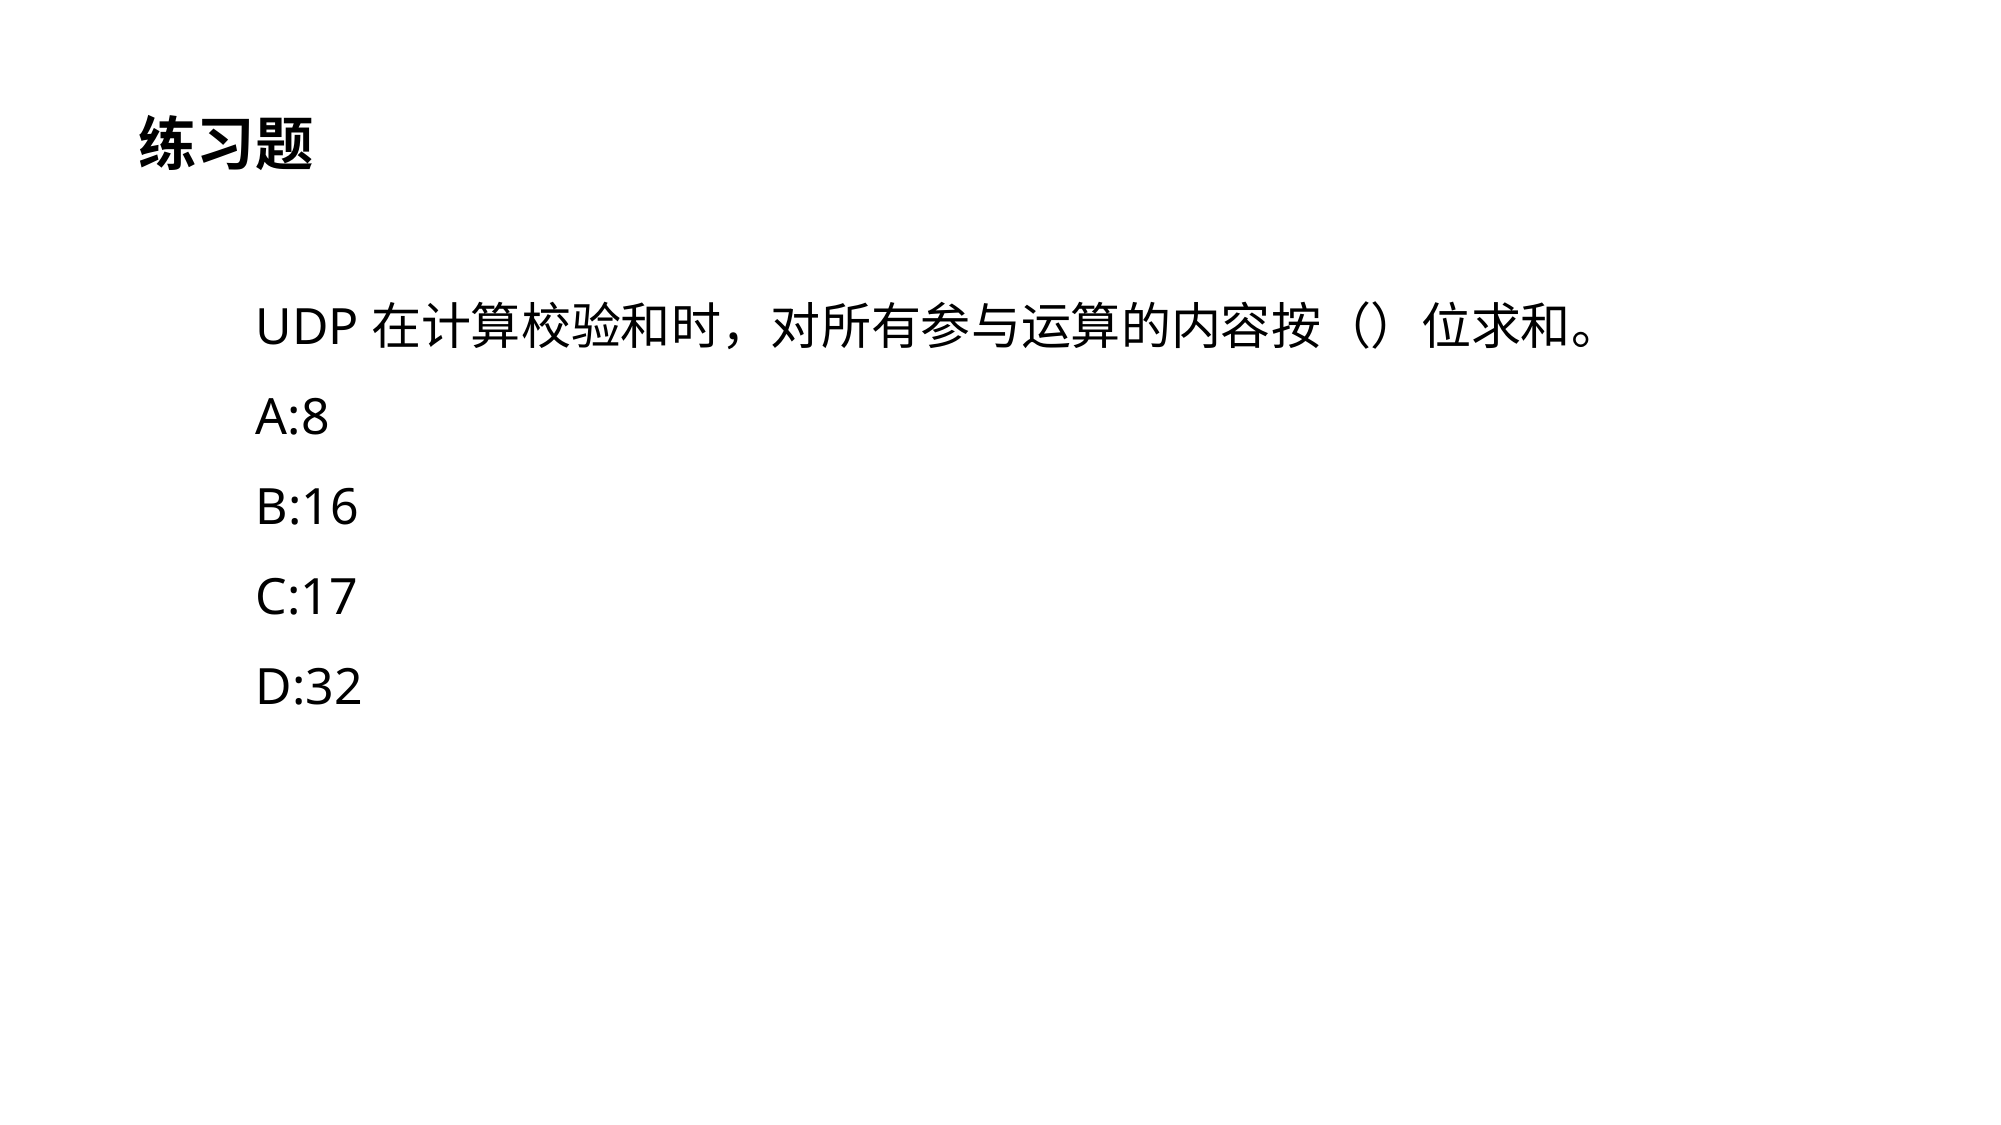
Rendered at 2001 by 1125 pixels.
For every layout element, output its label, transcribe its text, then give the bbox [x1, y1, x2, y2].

text_box UDP在计算校验和时，对所有参与运算的内容按（）位求和。 A:8 B:16 C:17 D:32 [241, 257, 1637, 722]
text_box 练习题 [120, 97, 1568, 187]
